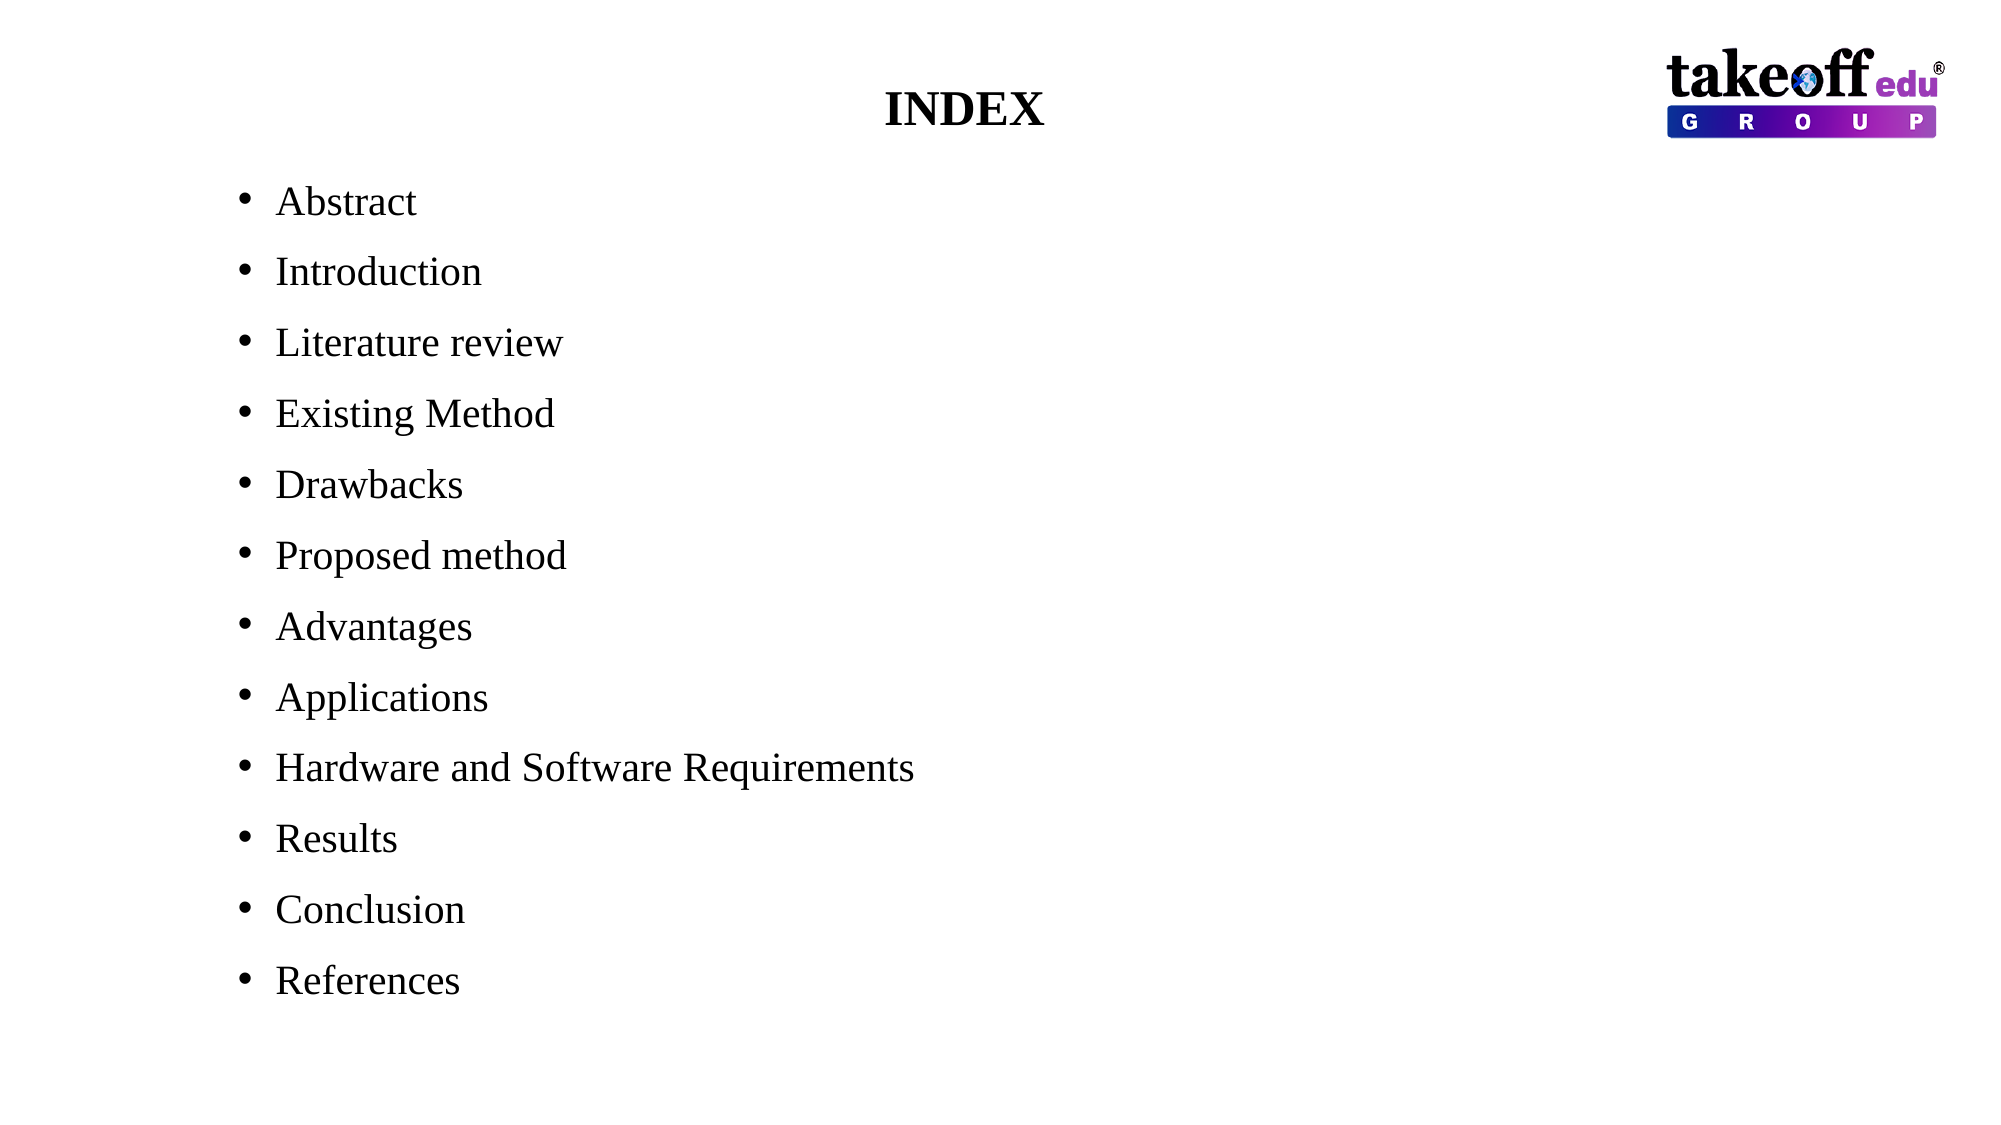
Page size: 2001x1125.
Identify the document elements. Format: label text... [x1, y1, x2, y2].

title INDEX [557, 46, 1372, 165]
picture [1663, 42, 1948, 151]
list Abstract Introduction Literature review Existing Method Drawbacks Proposed method Advantages Applications Hardware and Software Requirements Results Conclusion References [222, 165, 1727, 995]
